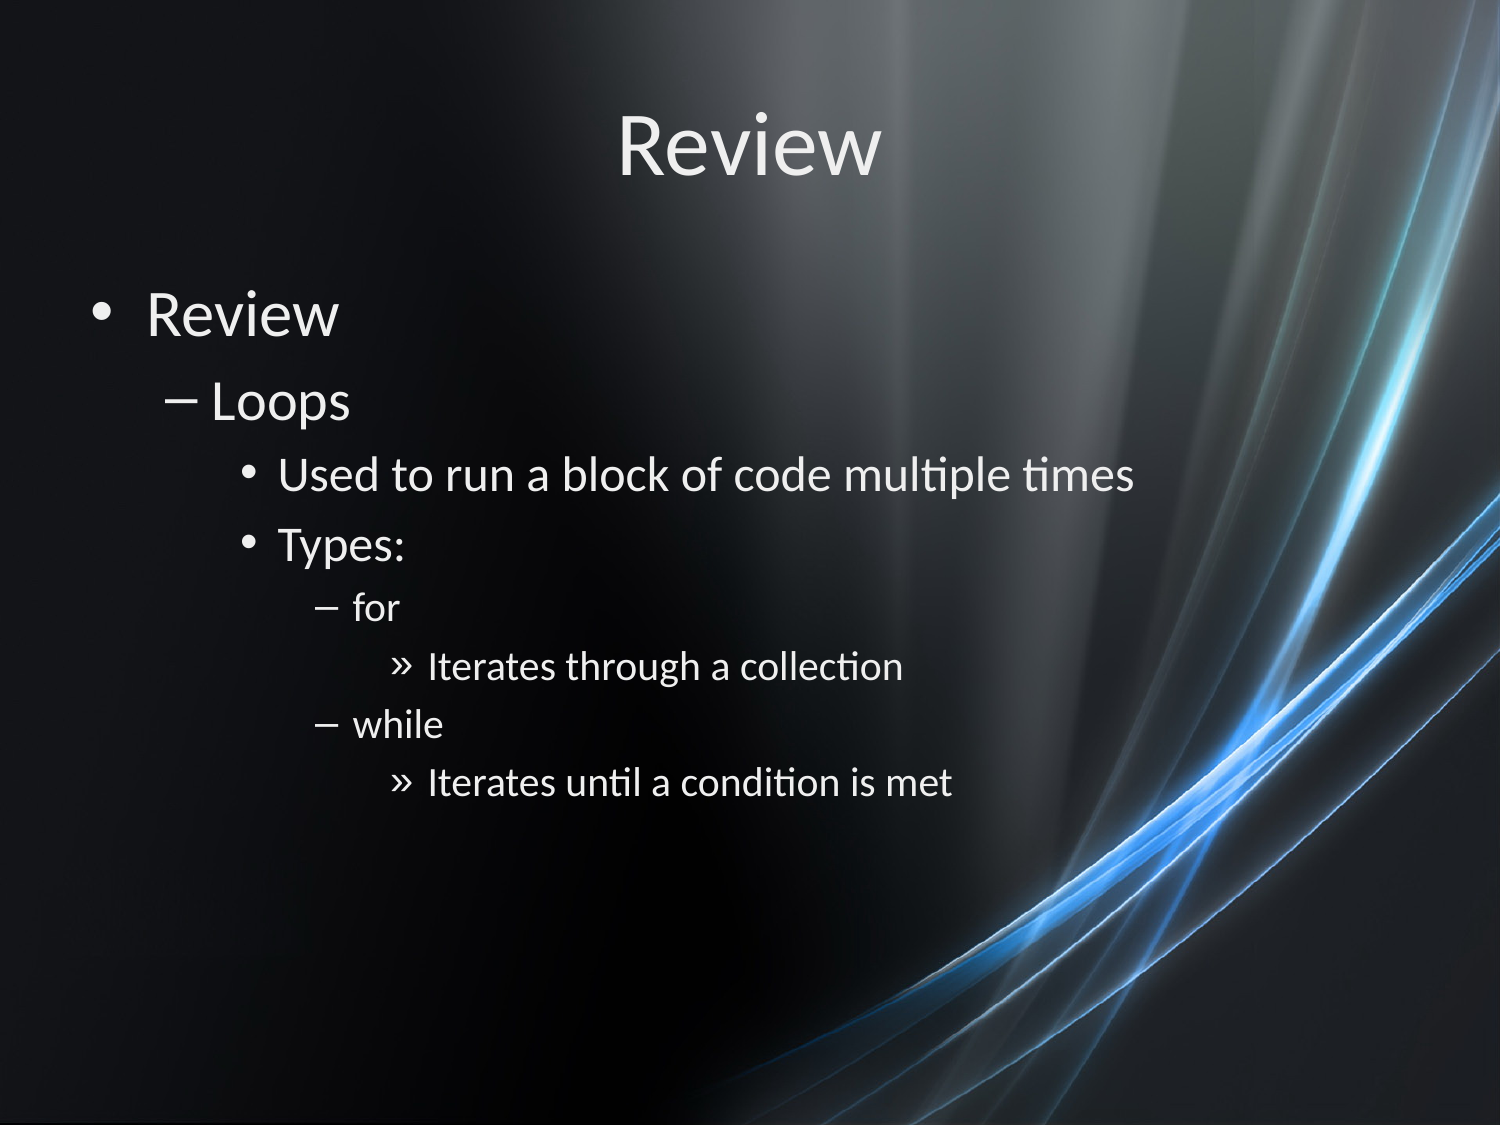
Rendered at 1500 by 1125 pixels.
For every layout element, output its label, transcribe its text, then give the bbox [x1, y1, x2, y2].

title Review [75, 45, 1425, 233]
list Review Loops Used to run a block of code multiple times Types: for Iterates through a collection while Iterates until a condition is met [75, 262, 1425, 1005]
picture [0, 0, 1500, 1125]
